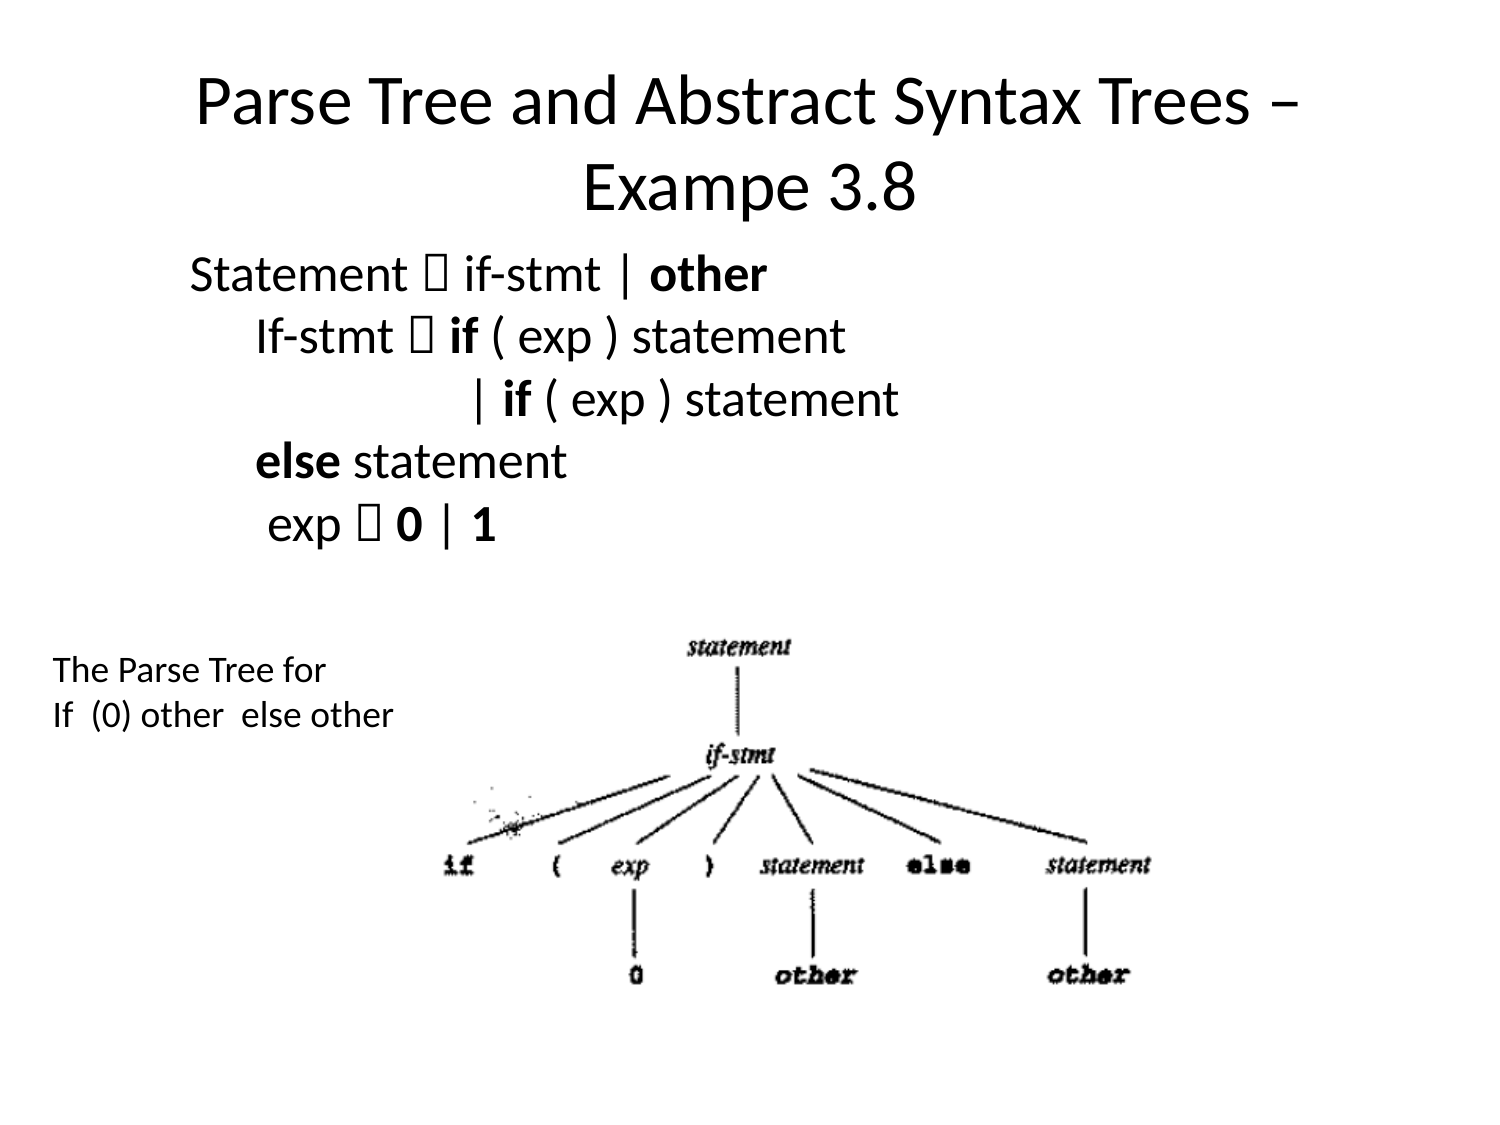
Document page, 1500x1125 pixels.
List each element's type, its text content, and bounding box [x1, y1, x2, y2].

text_box The Parse Tree for If (0) other else other [37, 637, 406, 743]
text_box Statement  if-stmt | other If-stmt  if ( exp ) statement | if ( exp ) statement else statement exp  0 | 1 [174, 231, 925, 559]
picture [411, 599, 1169, 1016]
title Parse Tree and Abstract Syntax Trees – Exampe 3.8 [75, 45, 1425, 233]
